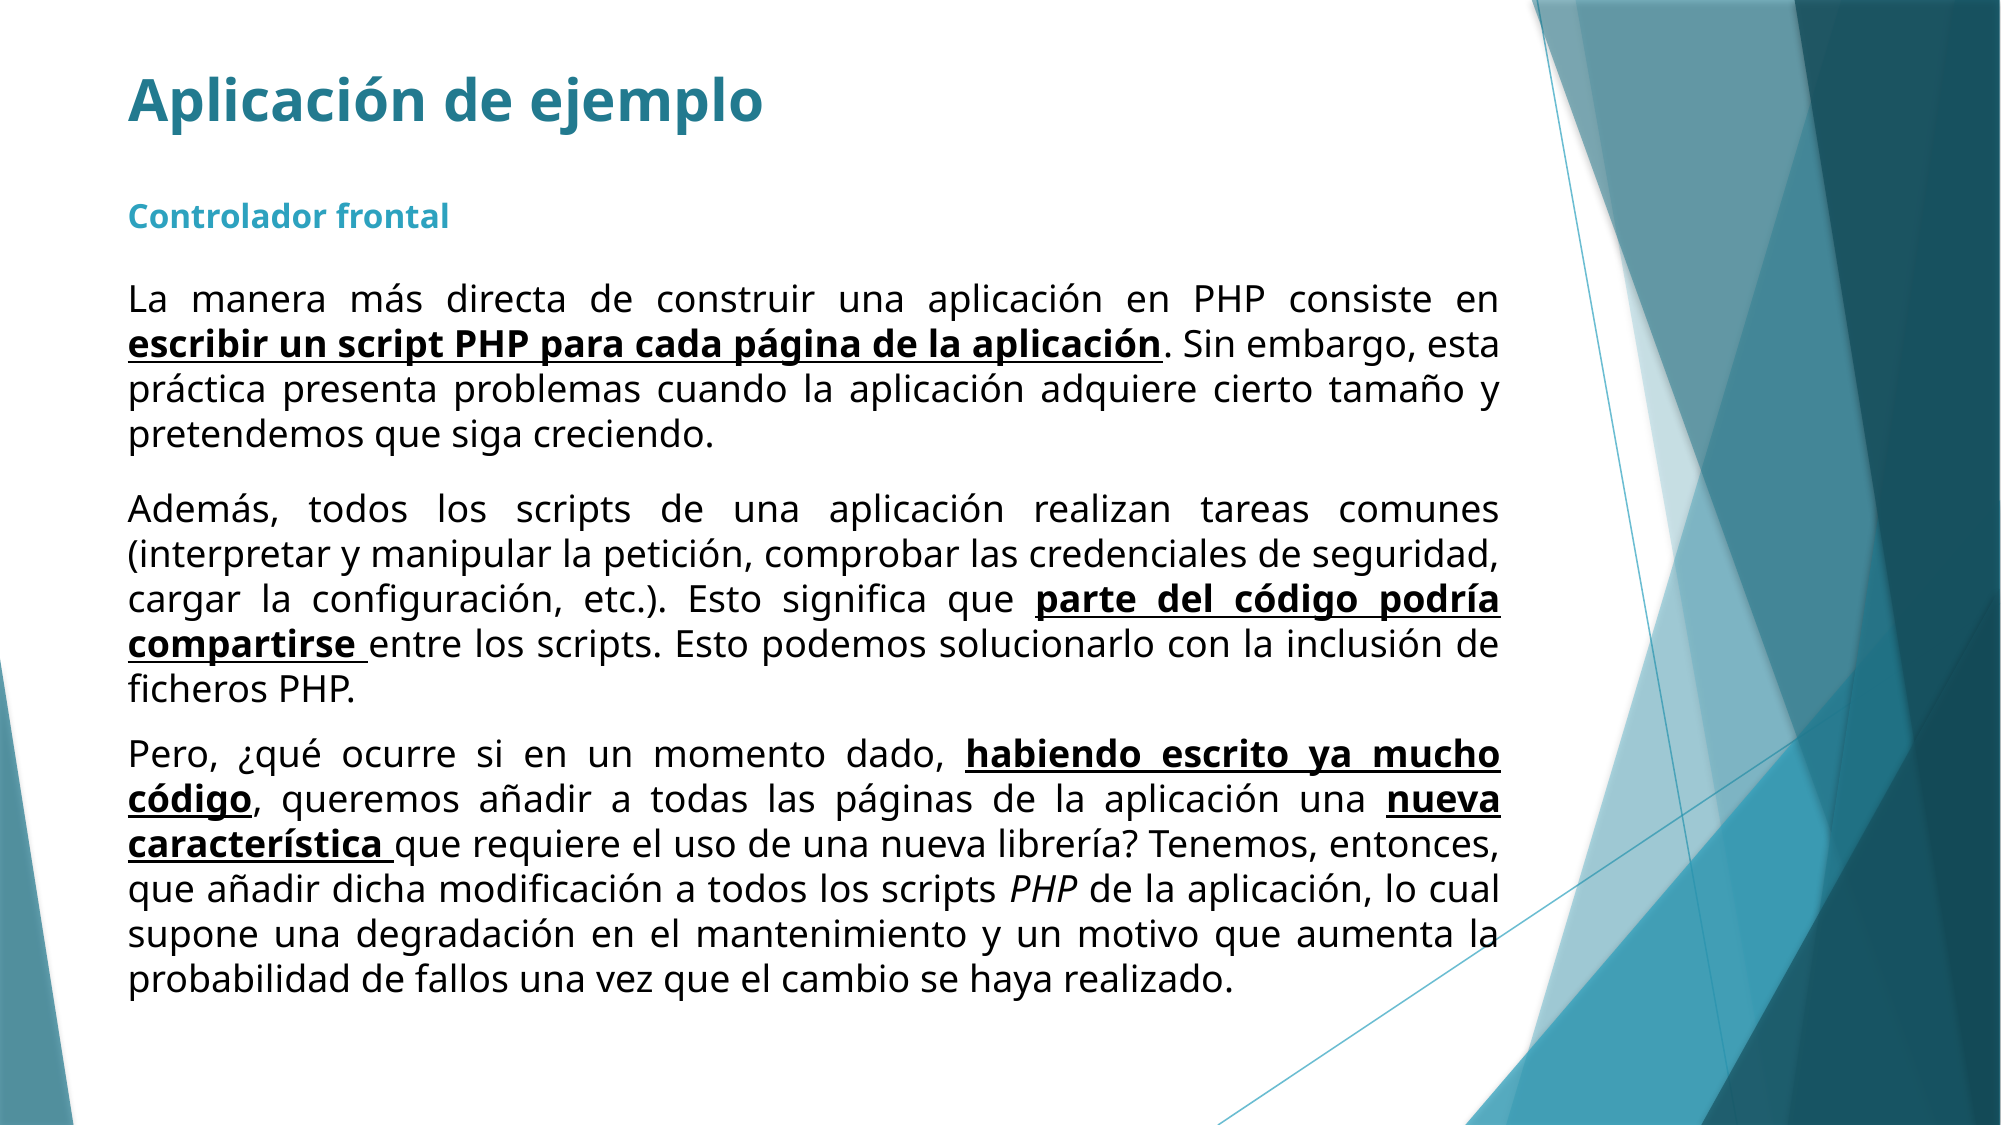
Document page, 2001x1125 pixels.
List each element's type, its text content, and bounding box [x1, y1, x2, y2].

title Aplicación de ejemplo [113, 55, 1610, 273]
text_box Controlador frontal La manera más directa de construir una aplicación en PHP consiste en escribir un script PHP para cada página de la aplicación. Sin embargo, esta práctica presenta problemas cuando la aplicación adquiere cierto tamaño y pretendemos que siga creciendo. Además, todos los scripts de una aplicación realizan tareas comunes (interpretar y manipular la petición, comprobar las credenciales de seguridad, cargar la configuración, etc.). Esto significa que parte del código podría compartirse entre los scripts. Esto podemos solucionarlo con la inclusión de ficheros PHP. Pero, ¿qué ocurre si en un momento dado, habiendo escrito ya mucho código, queremos añadir a todas las páginas de la aplicación una nueva característica que requiere el uso de una nueva librería? Tenemos, entonces, que añadir dicha modificación a todos los scripts PHP de la aplicación, lo cual supone una degradación en el mantenimiento y un motivo que aumenta la probabilidad de fallos una vez que el cambio se haya realizado. [113, 187, 1516, 1008]
